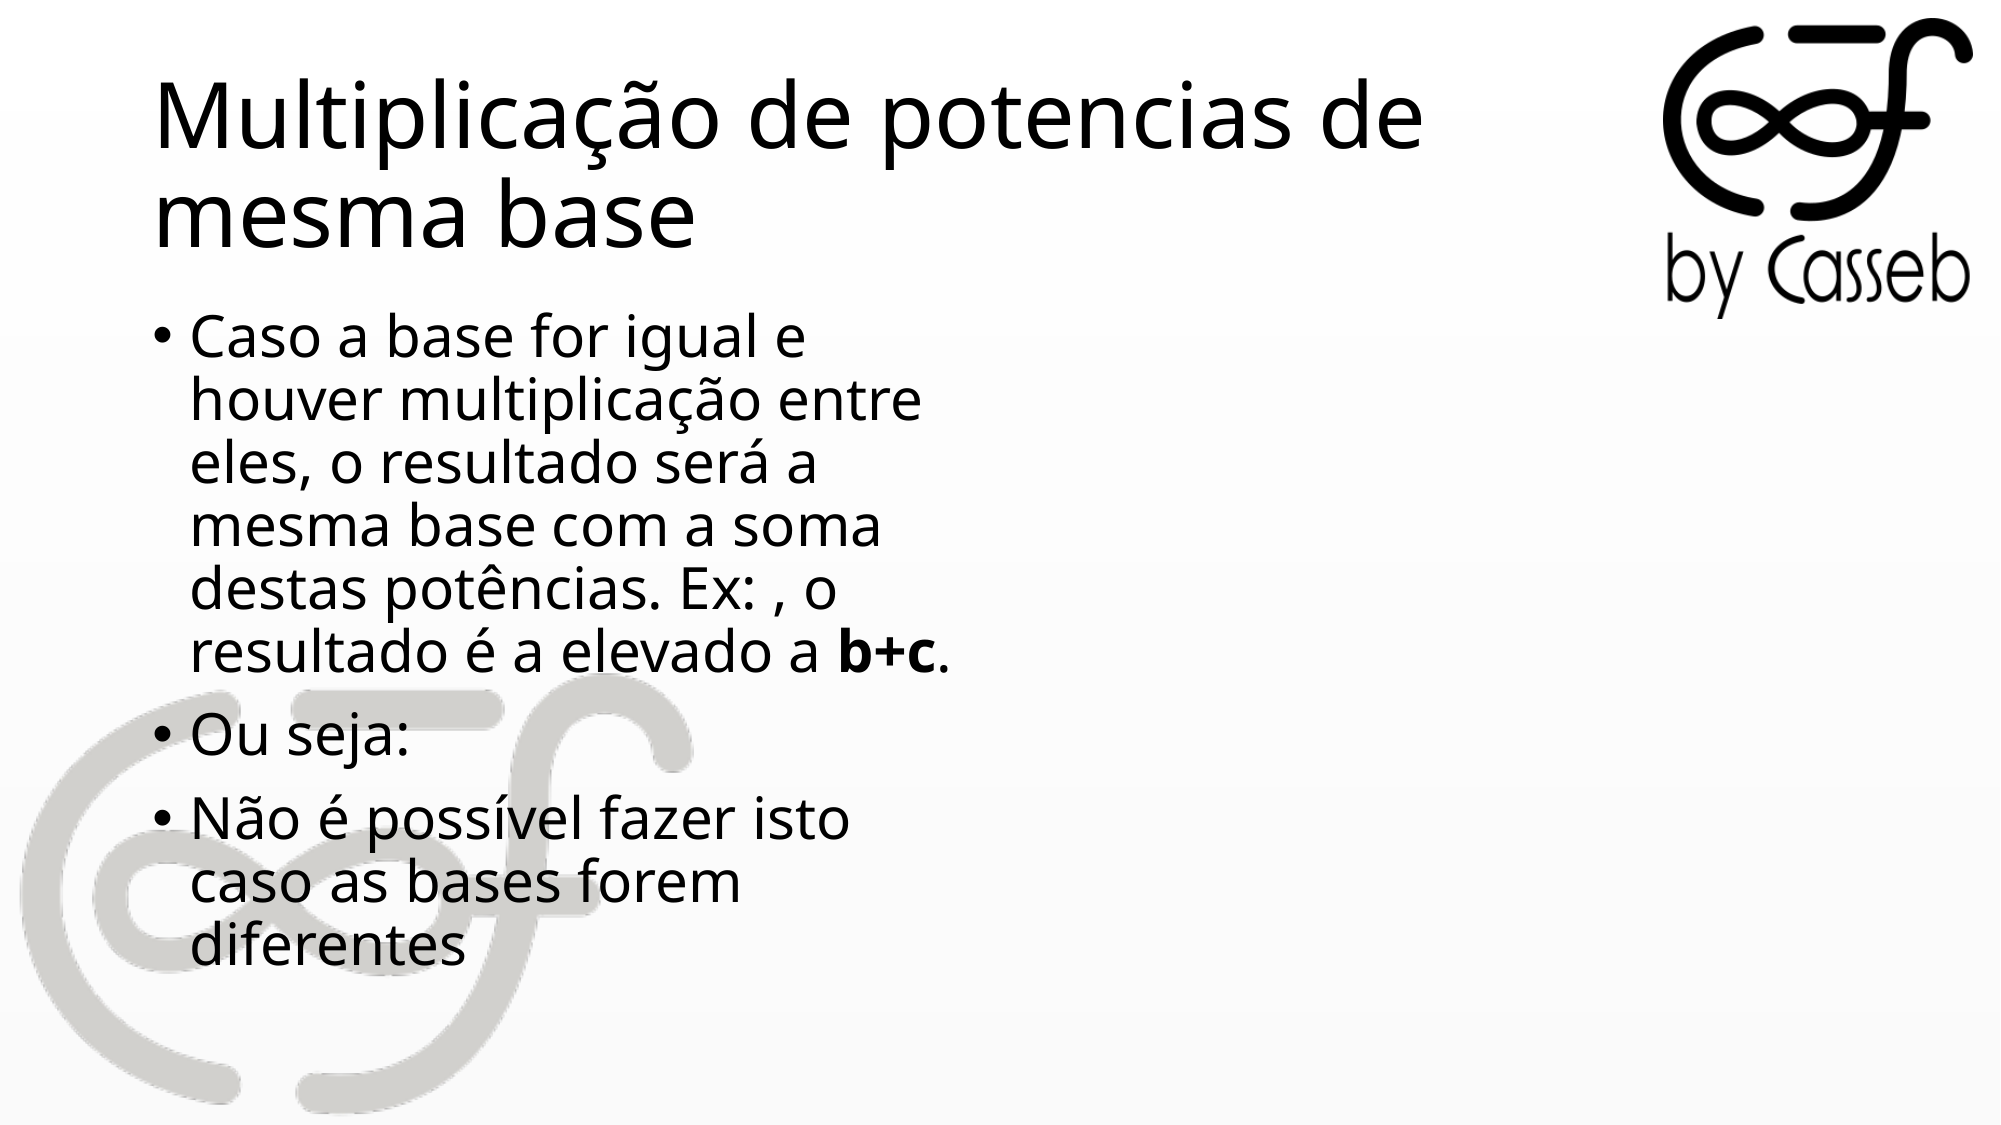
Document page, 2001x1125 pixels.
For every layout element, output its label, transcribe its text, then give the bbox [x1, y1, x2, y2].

picture [1663, 18, 1973, 319]
picture [0, 539, 715, 1125]
picture [711, 646, 715, 667]
title Multiplicação de potencias de mesma base [137, 59, 1602, 278]
